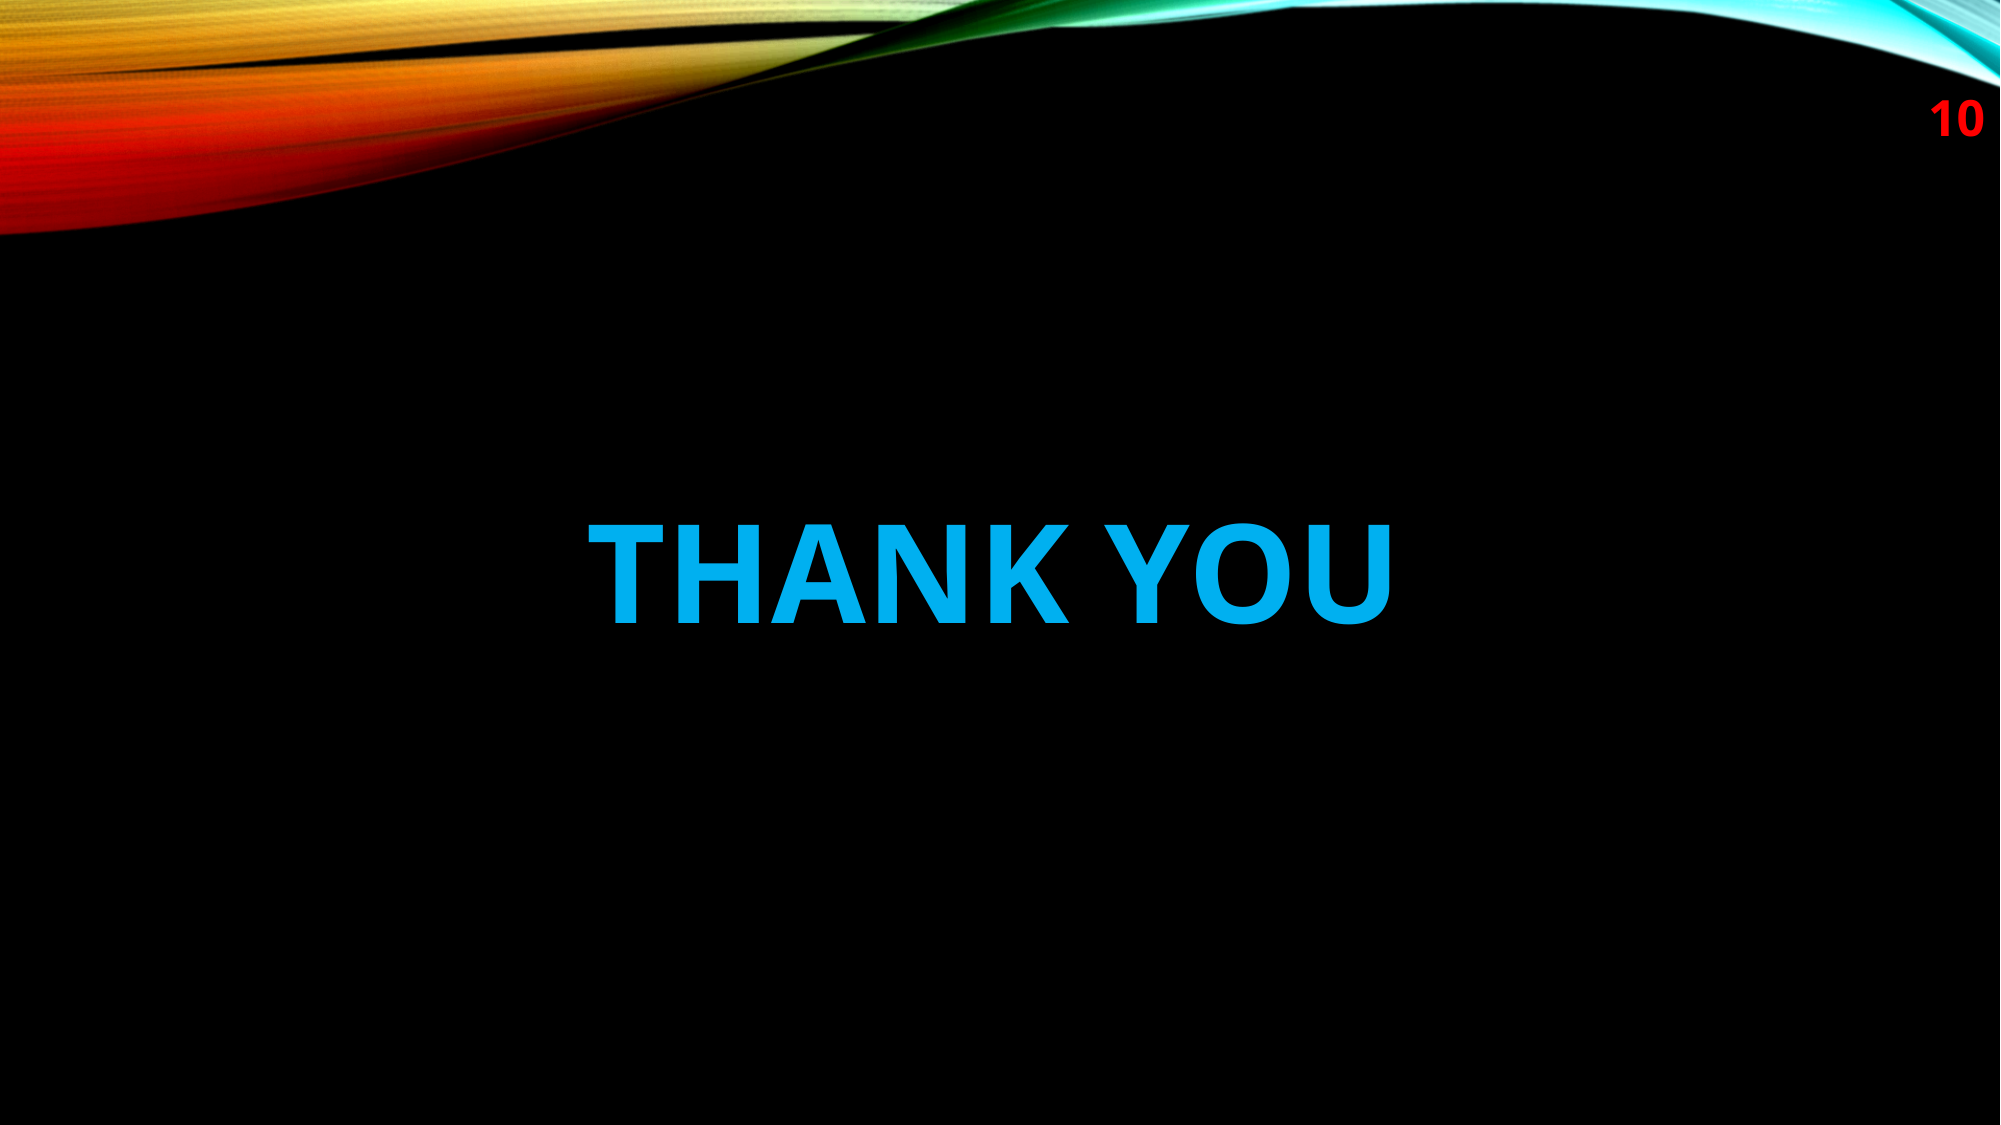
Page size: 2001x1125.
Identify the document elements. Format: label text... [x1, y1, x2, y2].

picture [0, 0, 2000, 237]
slide_number 10 [1550, 90, 2000, 151]
text_box THANK YOU [572, 479, 1500, 659]
